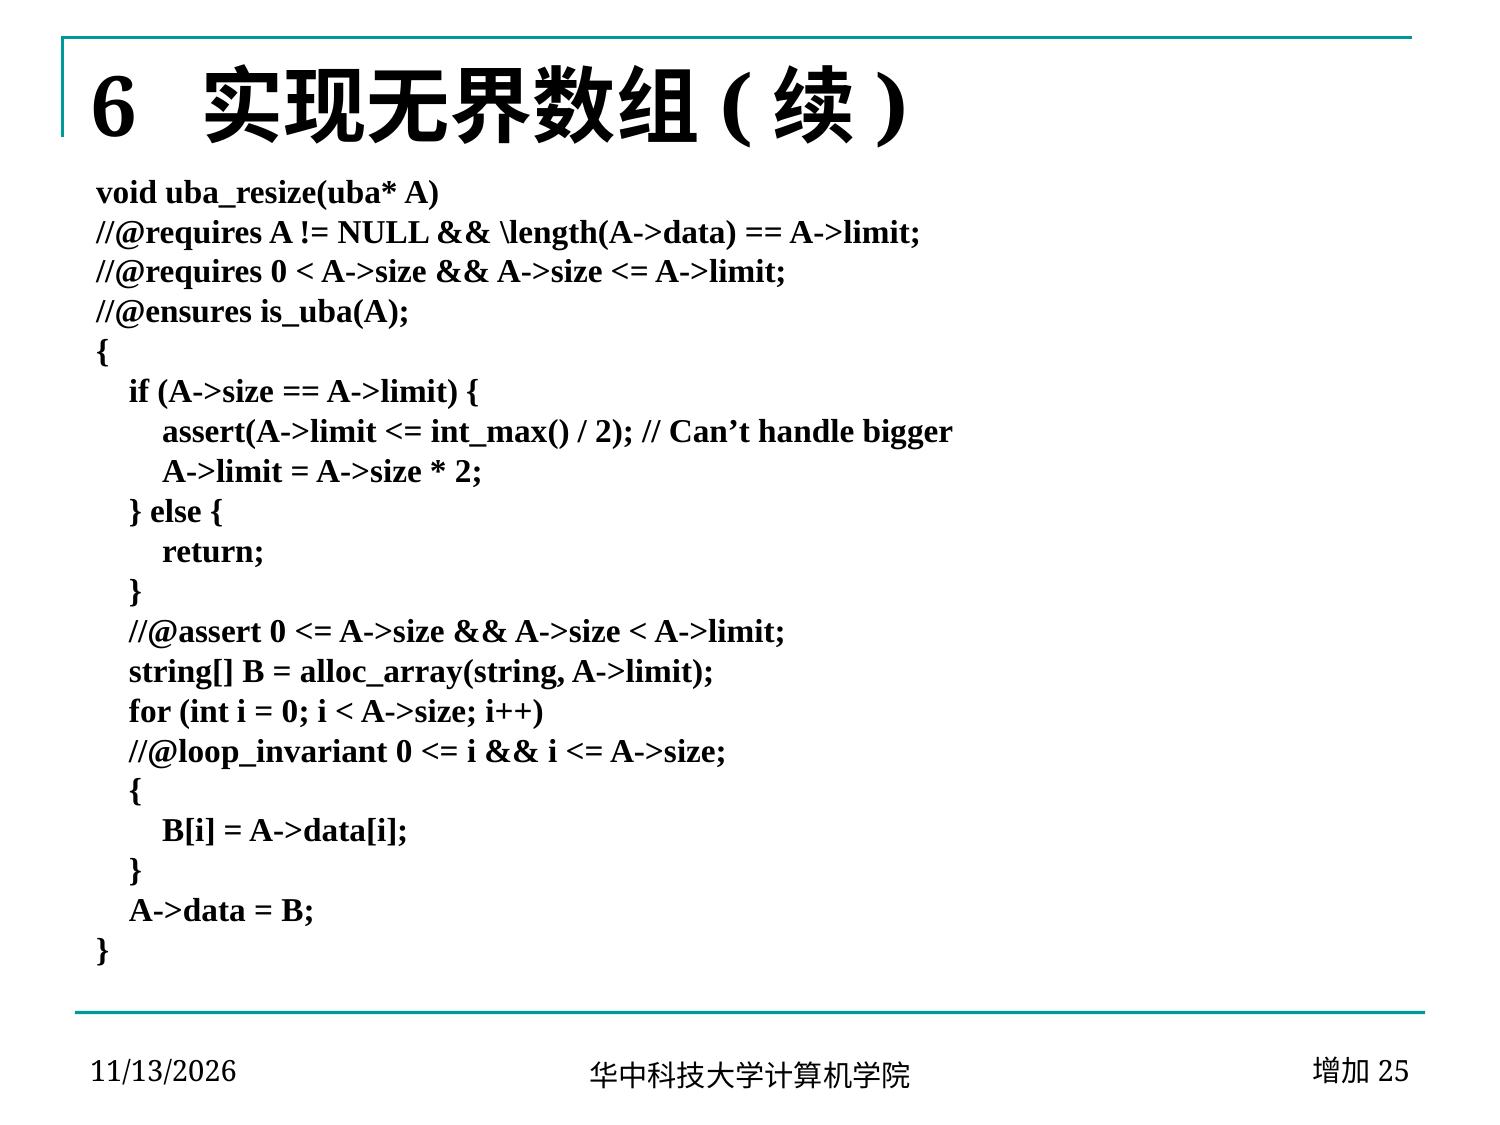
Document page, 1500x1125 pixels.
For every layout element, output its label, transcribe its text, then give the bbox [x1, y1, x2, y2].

slide_number 增加25 [1074, 1024, 1425, 1100]
footer 华中科技大学计算机学院 [512, 1025, 988, 1100]
text_box void uba_resize(uba* A) //@requires A != NULL && \length(A->data) == A->limit; //@requires 0 < A->size && A->size <= A->limit; //@ensures is_uba(A); { if (A->size == A->limit) { assert(A->limit <= int_max() / 2); // Can’t handle bigger A->limit = A->size * 2; } else { return; } //@assert 0 <= A->size && A->size < A->limit; string[] B = alloc_array(string, A->limit); for (int i = 0; i < A->size; i++) //@loop_invariant 0 <= i && i <= A->size; { B[i] = A->data[i]; } A->data = B; } [81, 162, 1419, 976]
title 6 实现无界数组(续) [75, 45, 1425, 175]
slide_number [75, 1024, 425, 1100]
